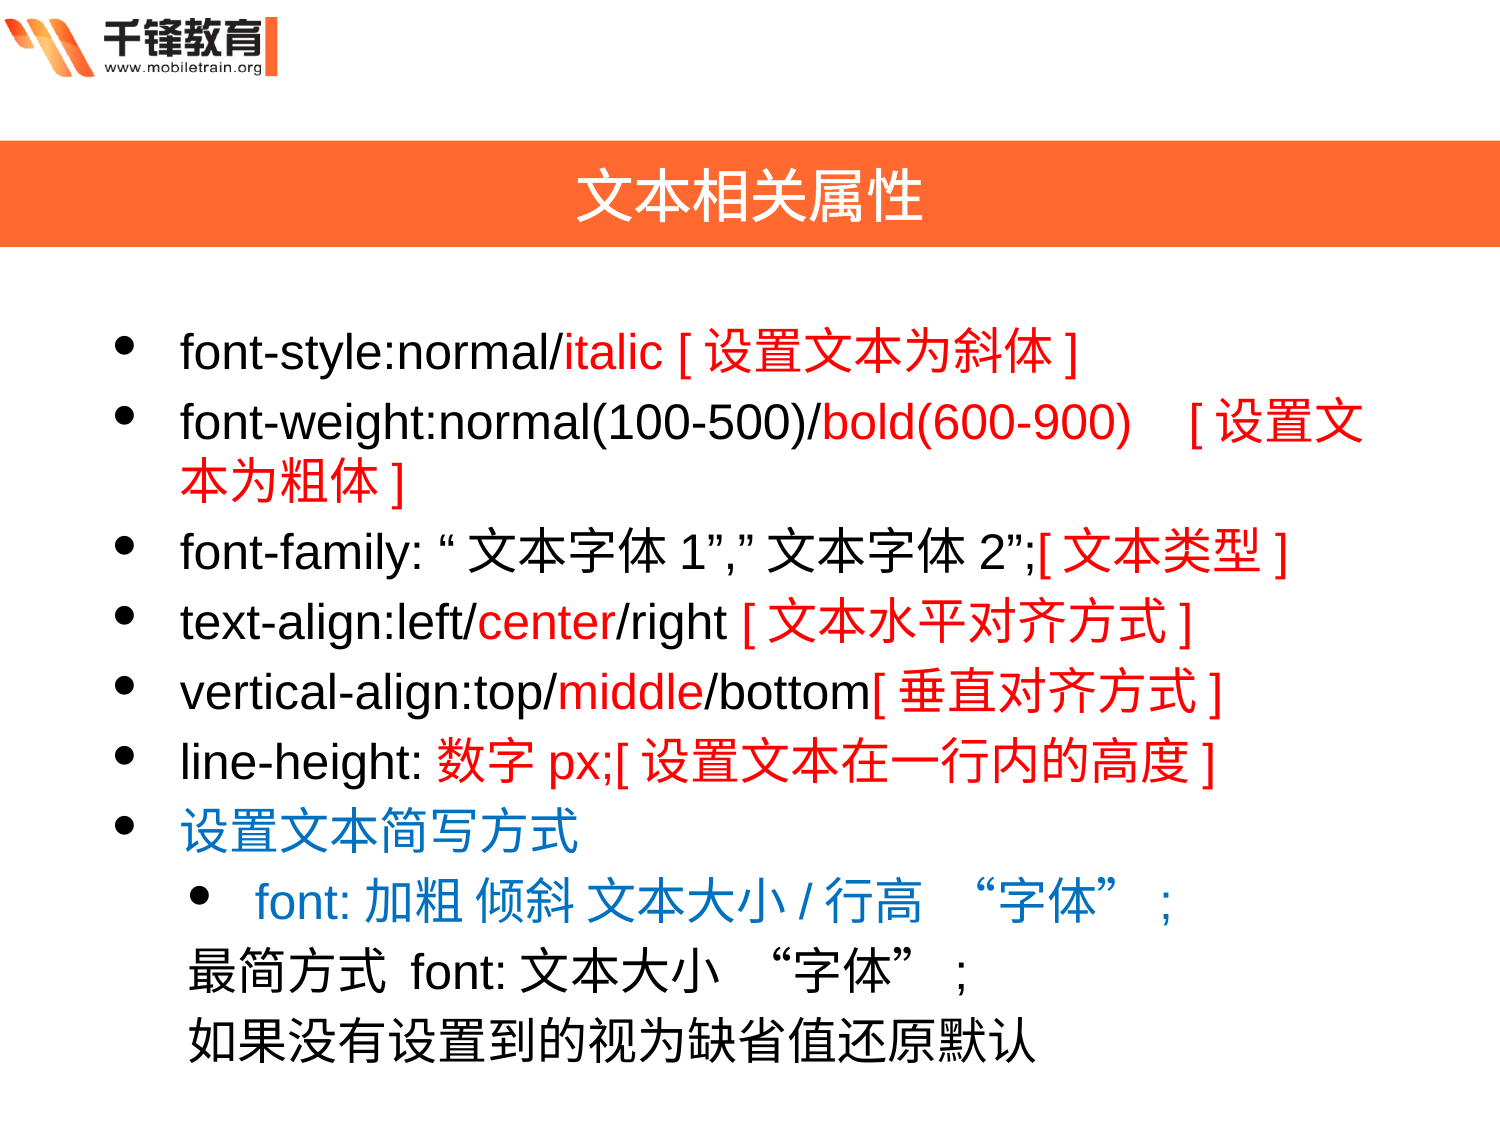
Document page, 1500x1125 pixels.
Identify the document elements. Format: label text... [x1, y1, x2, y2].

picture [3, 18, 261, 79]
text_box 文本相关属性 [0, 140, 1500, 247]
text_box font-style:normal/italic [设置文本为斜体] font-weight:normal(100-500)/bold(600-900) [设置文本为粗体] font-family: “文本字体1”,”文本字体2”;[文本类型] text-align:left/center/right [文本水平对齐方式] vertical-align:top/middle/bottom[垂直对齐方式] line-height:数字px;[设置文本在一行内的高度] 设置文本简写方式 font:加粗 倾斜 文本大小/行高 “字体”; 最简方式 font:文本大小 “字体”; 如果没有设置到的视为缺省值还原默认 [74, 312, 1425, 1125]
